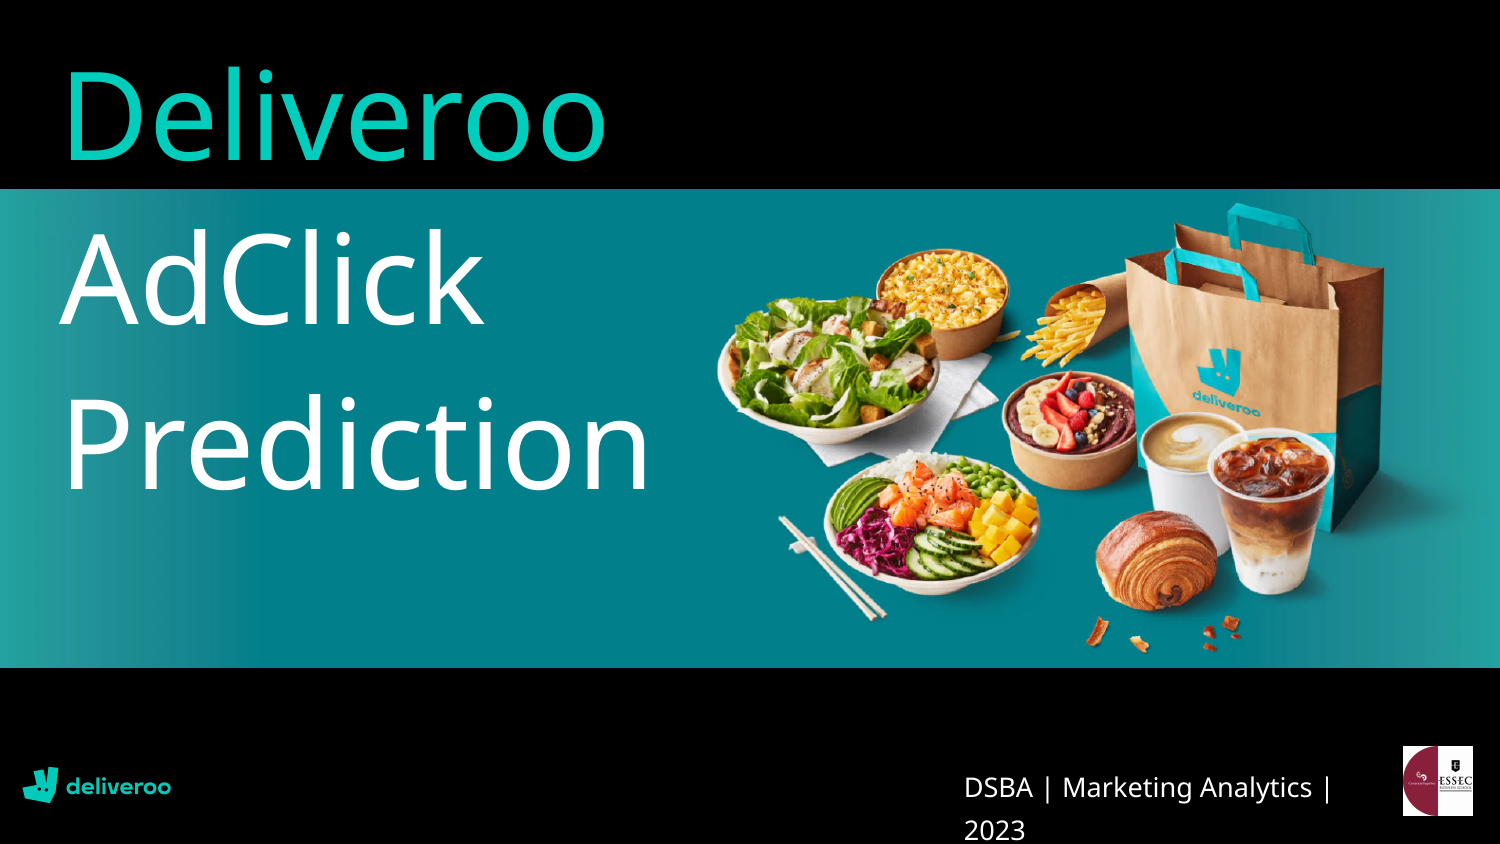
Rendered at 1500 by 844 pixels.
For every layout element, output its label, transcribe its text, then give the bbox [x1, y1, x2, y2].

text_box DSBA | Marketing Analytics | 2023 [964, 760, 1398, 810]
picture [0, 189, 1500, 668]
picture [1403, 746, 1473, 816]
text_box Deliveroo AdClick Prediction [59, 22, 780, 187]
picture [0, 726, 194, 844]
